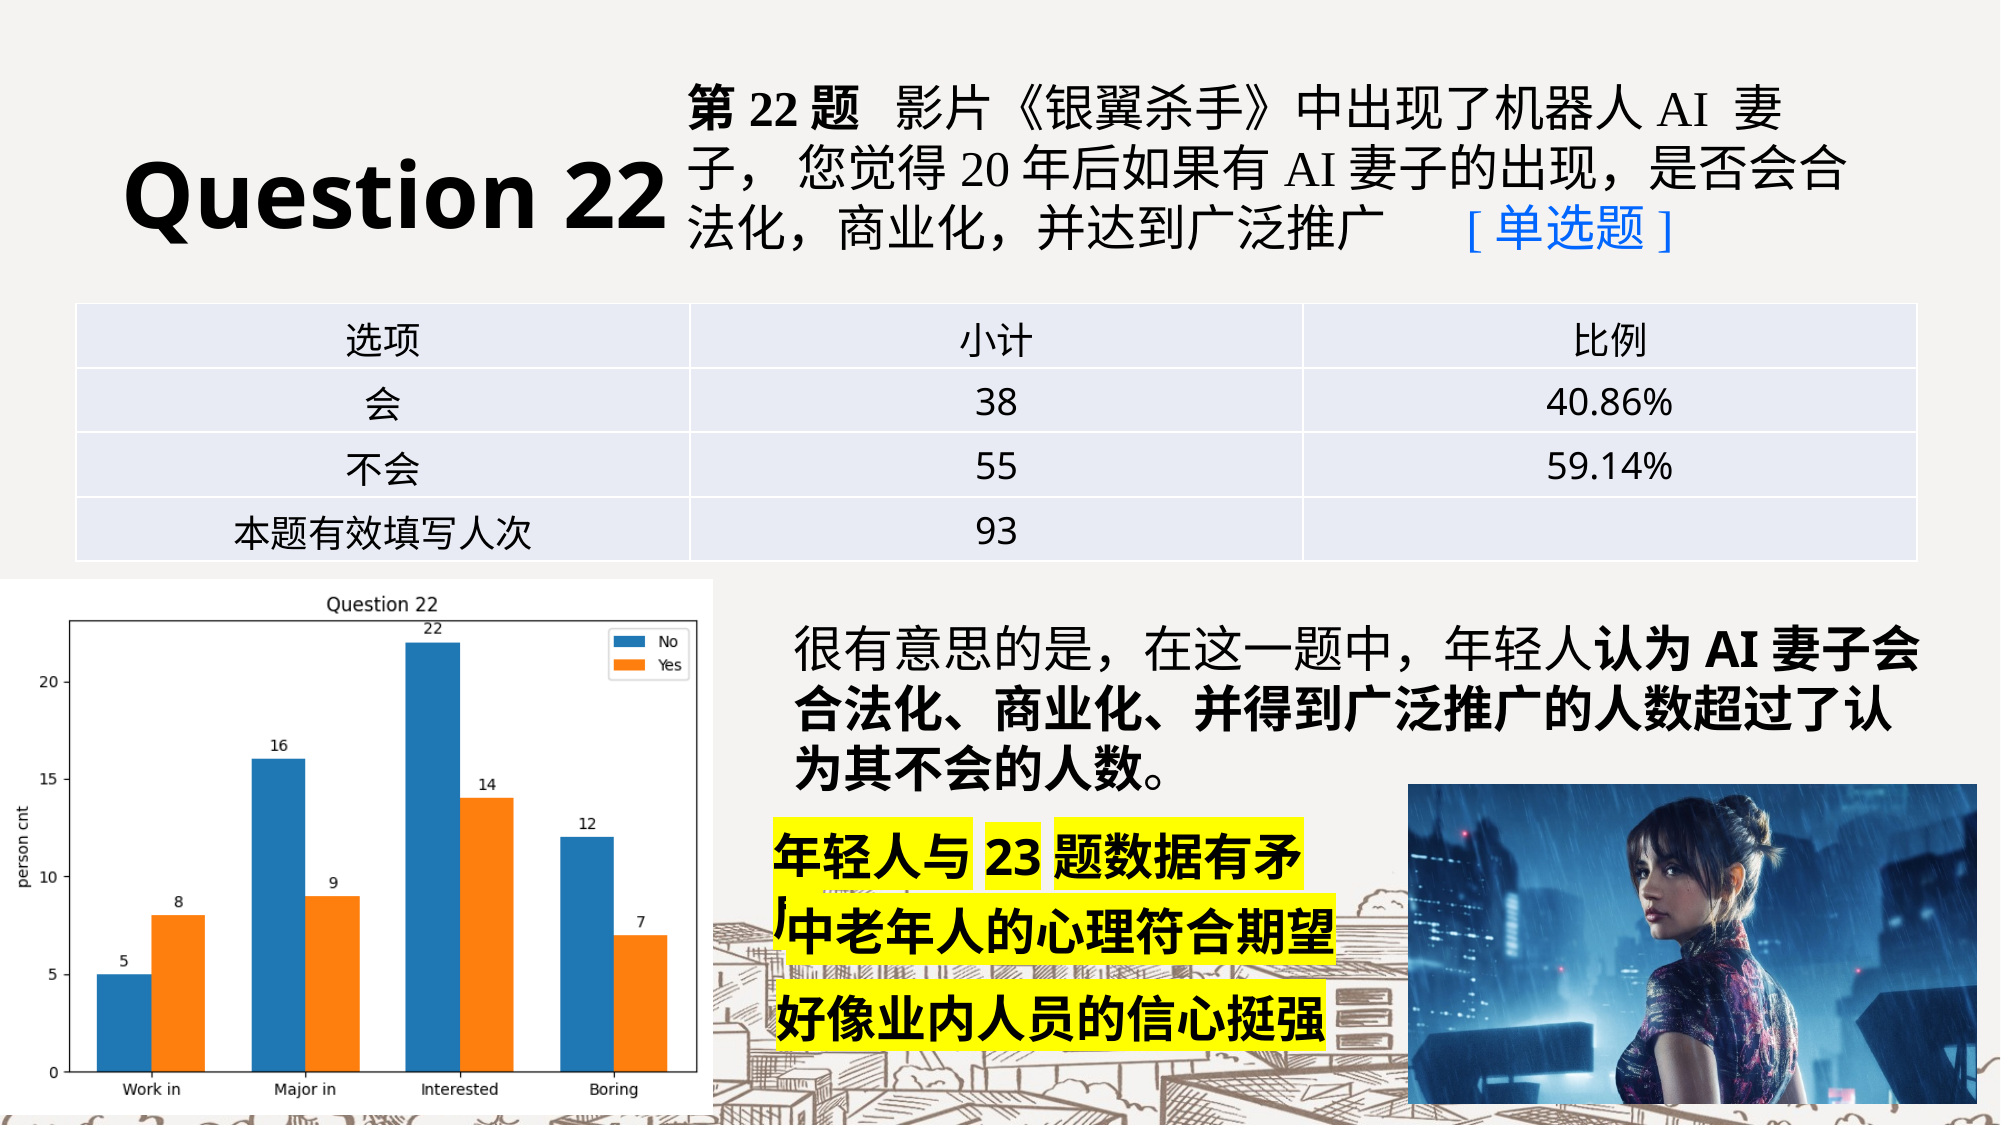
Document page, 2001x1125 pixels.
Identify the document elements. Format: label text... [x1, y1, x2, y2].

text_box 很有意思的是，在这一题中，年轻人认为AI妻子会合法化、商业化、并得到广泛推广的人数超过了认为其不会的人数。 [778, 609, 1940, 805]
table_header 选项 [77, 304, 689, 367]
table_cell 55 [691, 433, 1302, 496]
picture [0, 0, 2001, 1125]
table_cell 不会 [77, 433, 689, 496]
table_cell 59.14% [1304, 433, 1916, 496]
text_box Question 22 [106, 86, 671, 303]
text_box 第22题 影片《银翼杀手》中出现了机器人AI 妻子， 您觉得20年后如果有AI妻子的出现，是否会合法化，商业化，并达到广泛推广 [单选题] [671, 69, 1894, 303]
table_header 小计 [691, 304, 1302, 367]
table_cell 93 [691, 498, 1302, 560]
table_cell 会 [77, 369, 689, 431]
text_box 年轻人与23题数据有矛盾 [757, 817, 1364, 953]
table_cell 38 [691, 369, 1302, 431]
table_cell [1304, 498, 1916, 560]
table_cell 本题有效填写人次 [77, 498, 689, 560]
table_cell 40.86% [1304, 369, 1916, 431]
text_box 中老年人的心理符合期望 [771, 893, 1351, 969]
table_header 比例 [1304, 304, 1916, 367]
text_box 好像业内人员的信心挺强 [761, 979, 1342, 1055]
